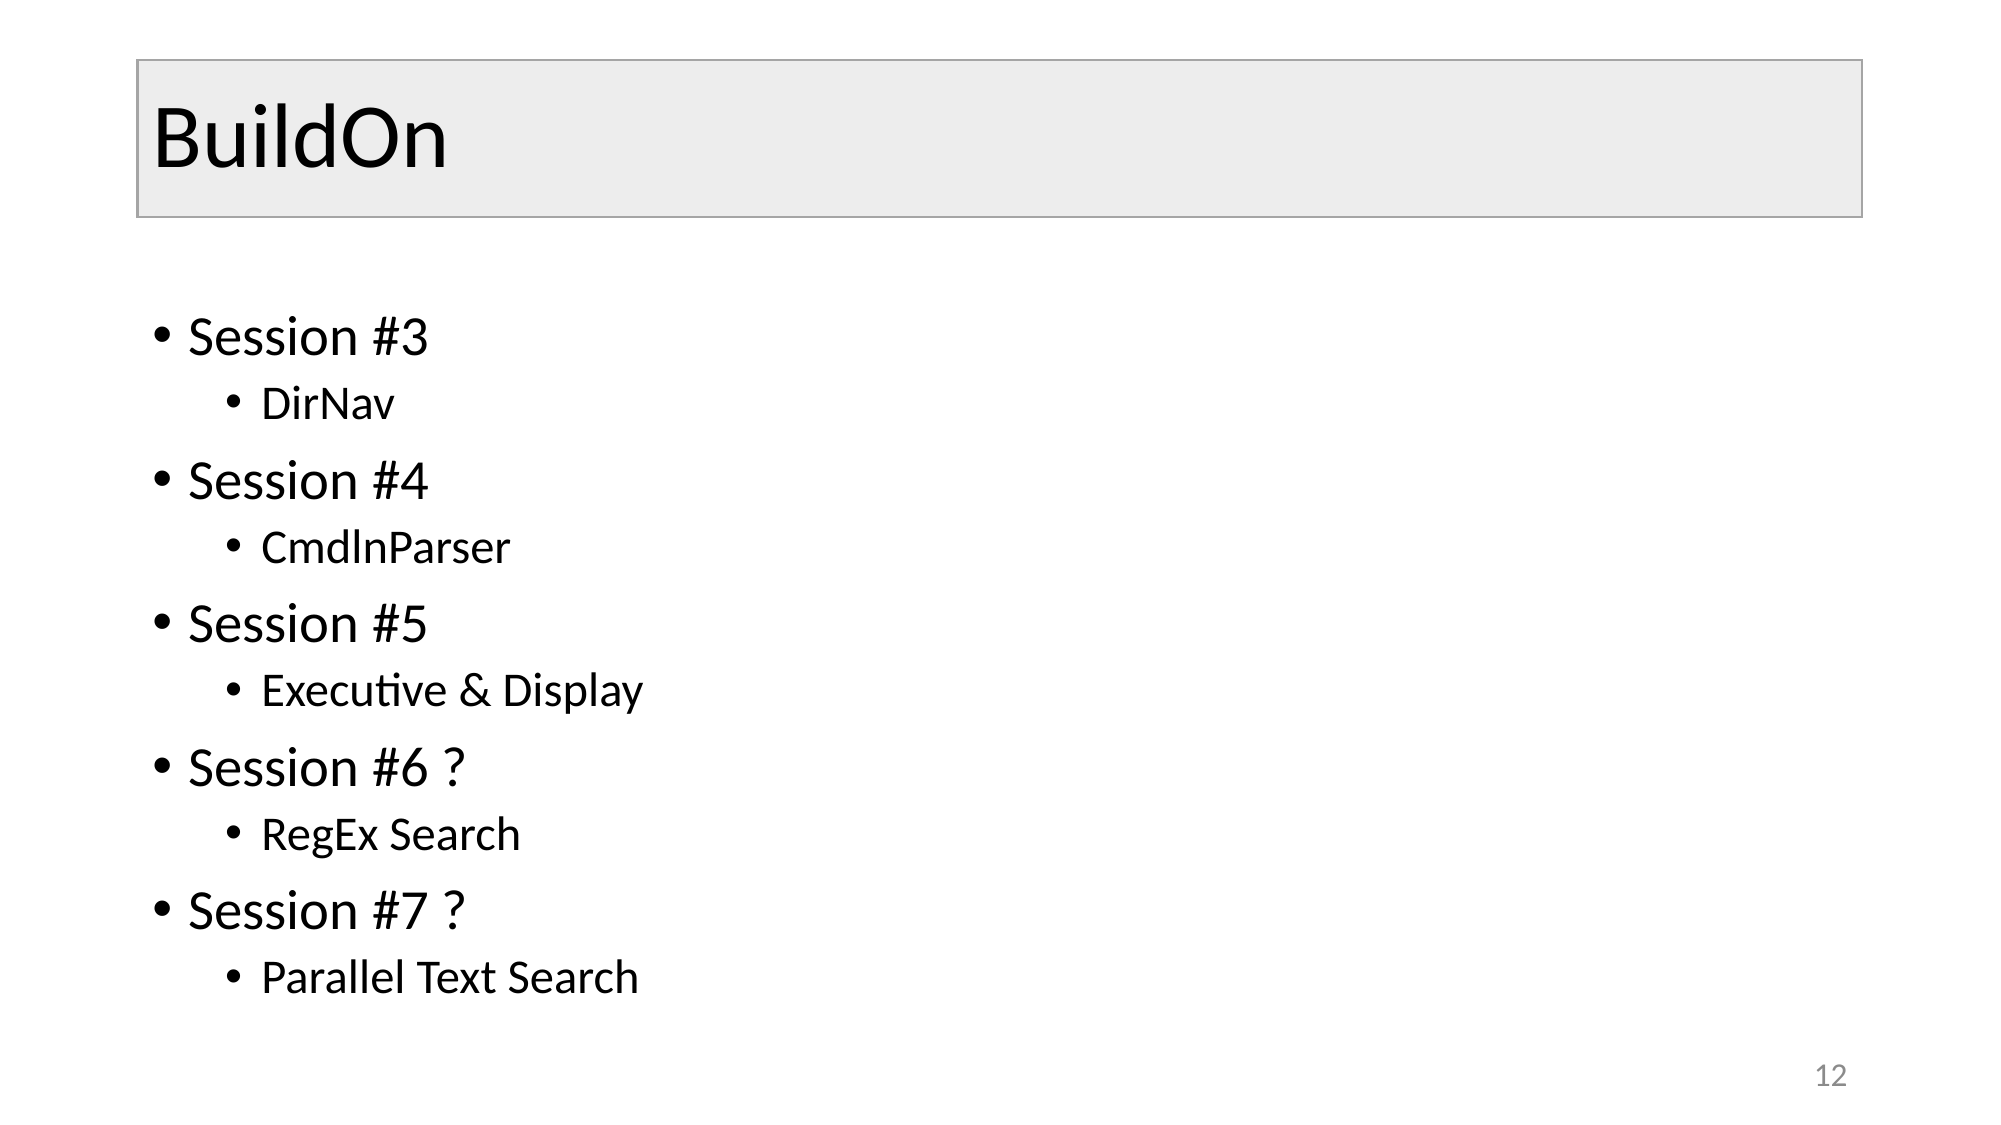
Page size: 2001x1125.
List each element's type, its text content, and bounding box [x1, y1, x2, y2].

title BuildOn [136, 59, 1863, 218]
slide_number 12 [1412, 1042, 1863, 1103]
list Session #3 DirNav Session #4 CmdlnParser Session #5 Executive & Display Session #6 ? RegEx Search Session #7 ? Parallel Text Search [137, 299, 1863, 1014]
